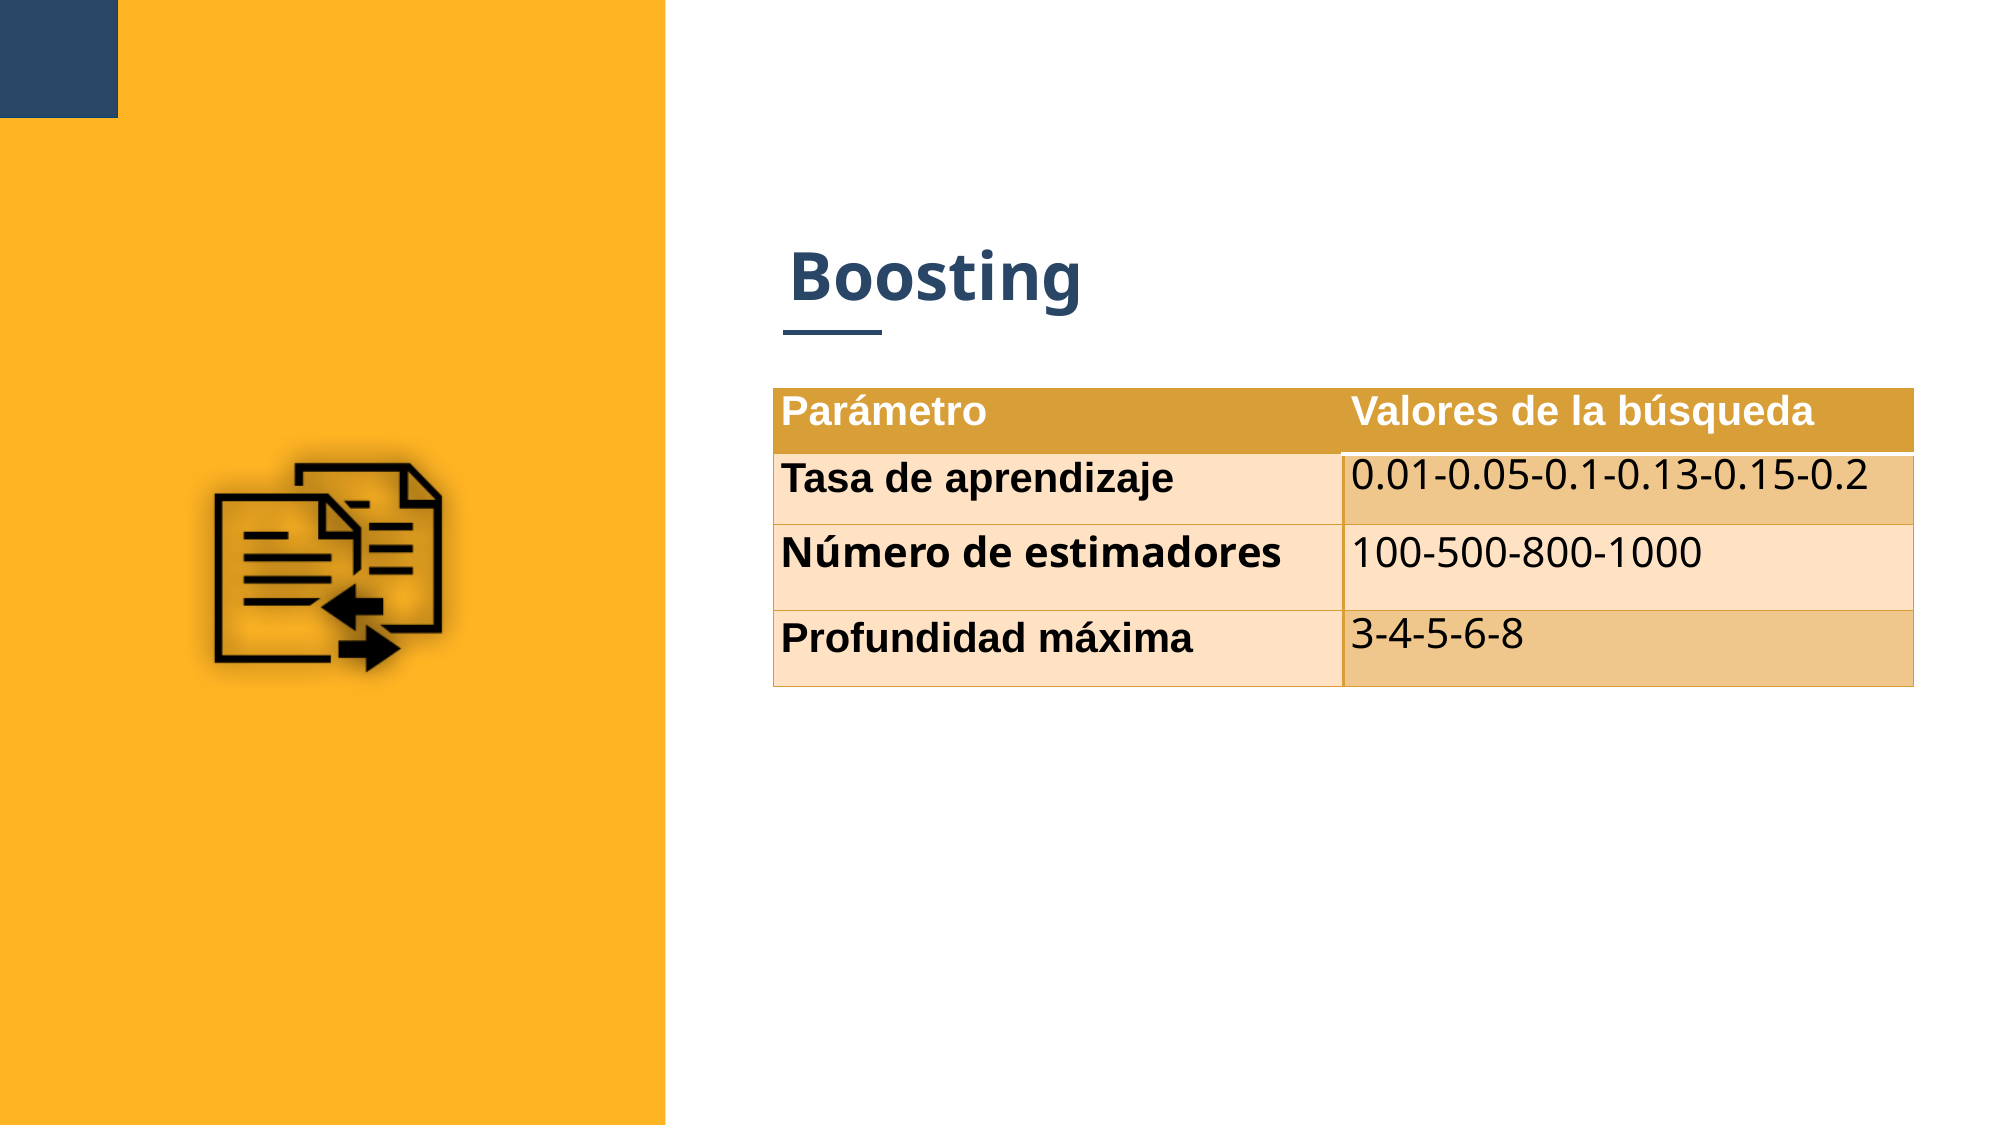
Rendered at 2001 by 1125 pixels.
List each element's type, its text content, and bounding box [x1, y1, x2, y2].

table_header Parámetro [774, 389, 1342, 453]
table_cell Tasa de aprendizaje [774, 454, 1342, 524]
table_cell Profundidad máxima [774, 611, 1342, 686]
table_header Valores de la búsqueda [1345, 389, 1913, 452]
table_cell 100-500-800-1000 [1345, 525, 1913, 610]
table_cell 3-4-5-6-8 [1345, 611, 1913, 686]
title Boosting [773, 182, 1915, 329]
table_cell 0.01-0.05-0.1-0.13-0.15-0.2 [1345, 456, 1913, 524]
picture [201, 435, 456, 690]
table_cell Número de estimadores [774, 525, 1342, 610]
